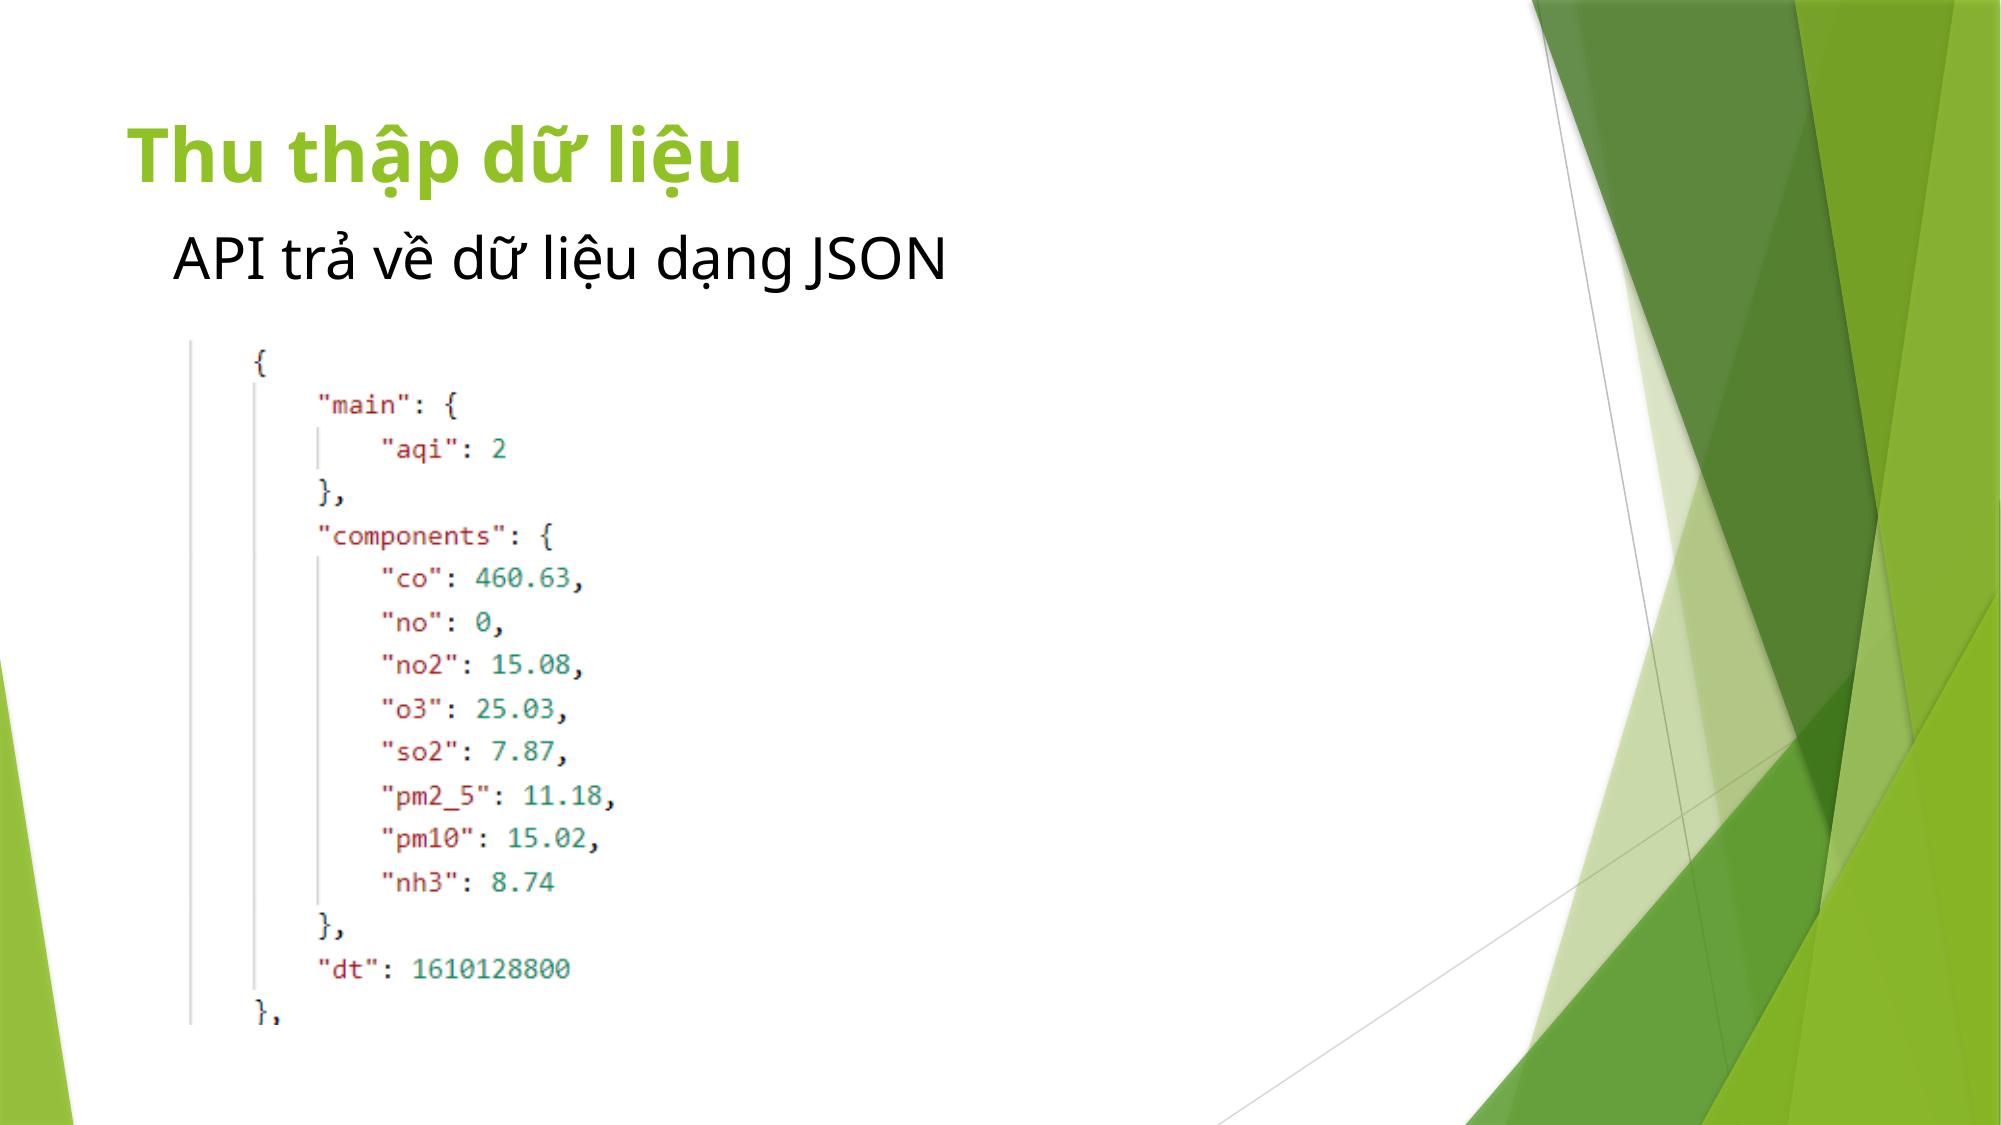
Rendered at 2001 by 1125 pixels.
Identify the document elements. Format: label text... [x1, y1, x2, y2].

text_box API trả về dữ liệu dạng JSON [159, 214, 1230, 299]
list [158, 332, 1115, 1026]
title Thu thập dữ liệu [111, 99, 1522, 317]
